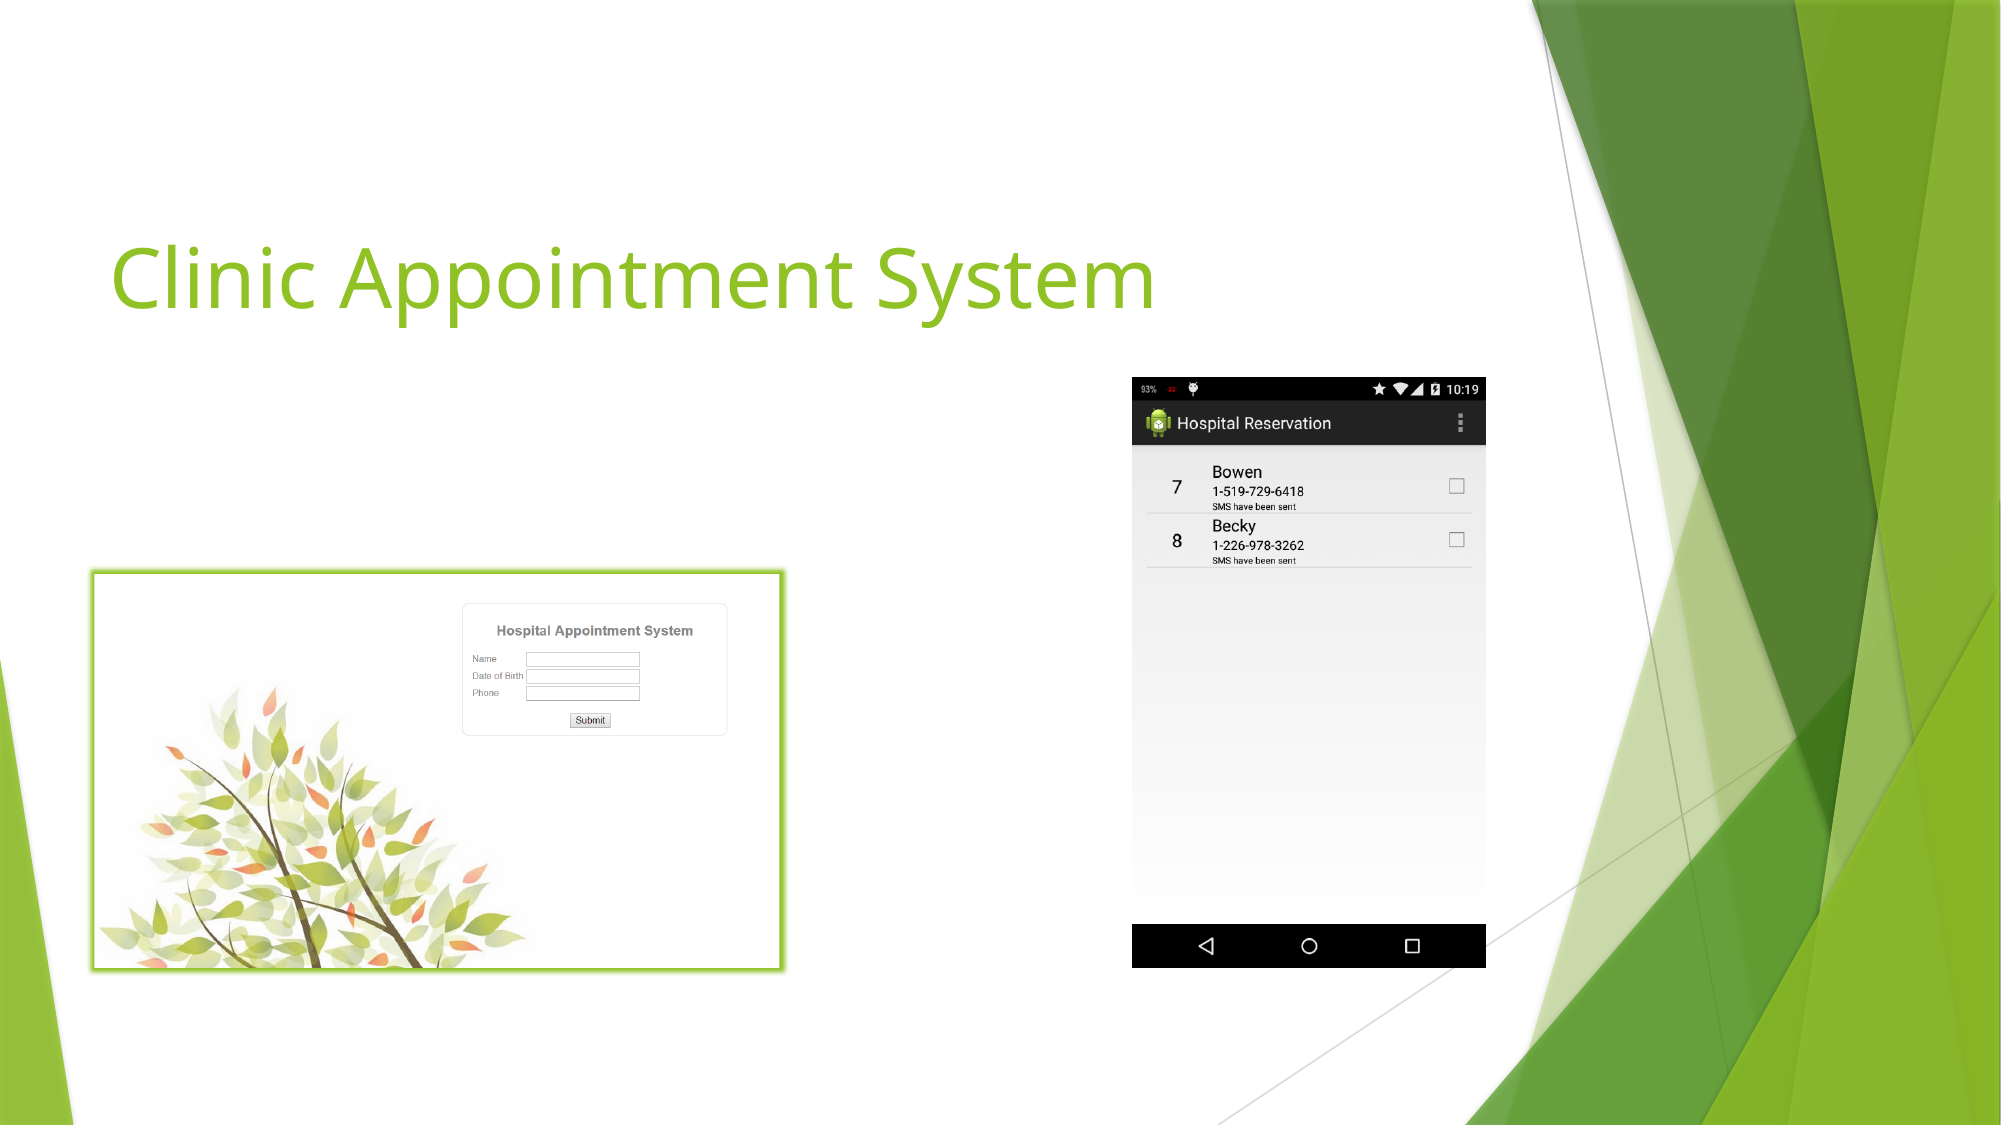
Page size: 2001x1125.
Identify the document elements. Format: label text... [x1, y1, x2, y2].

text_box Clinic Appointment System [94, 216, 1237, 333]
picture [1131, 377, 1487, 969]
picture [93, 573, 780, 968]
